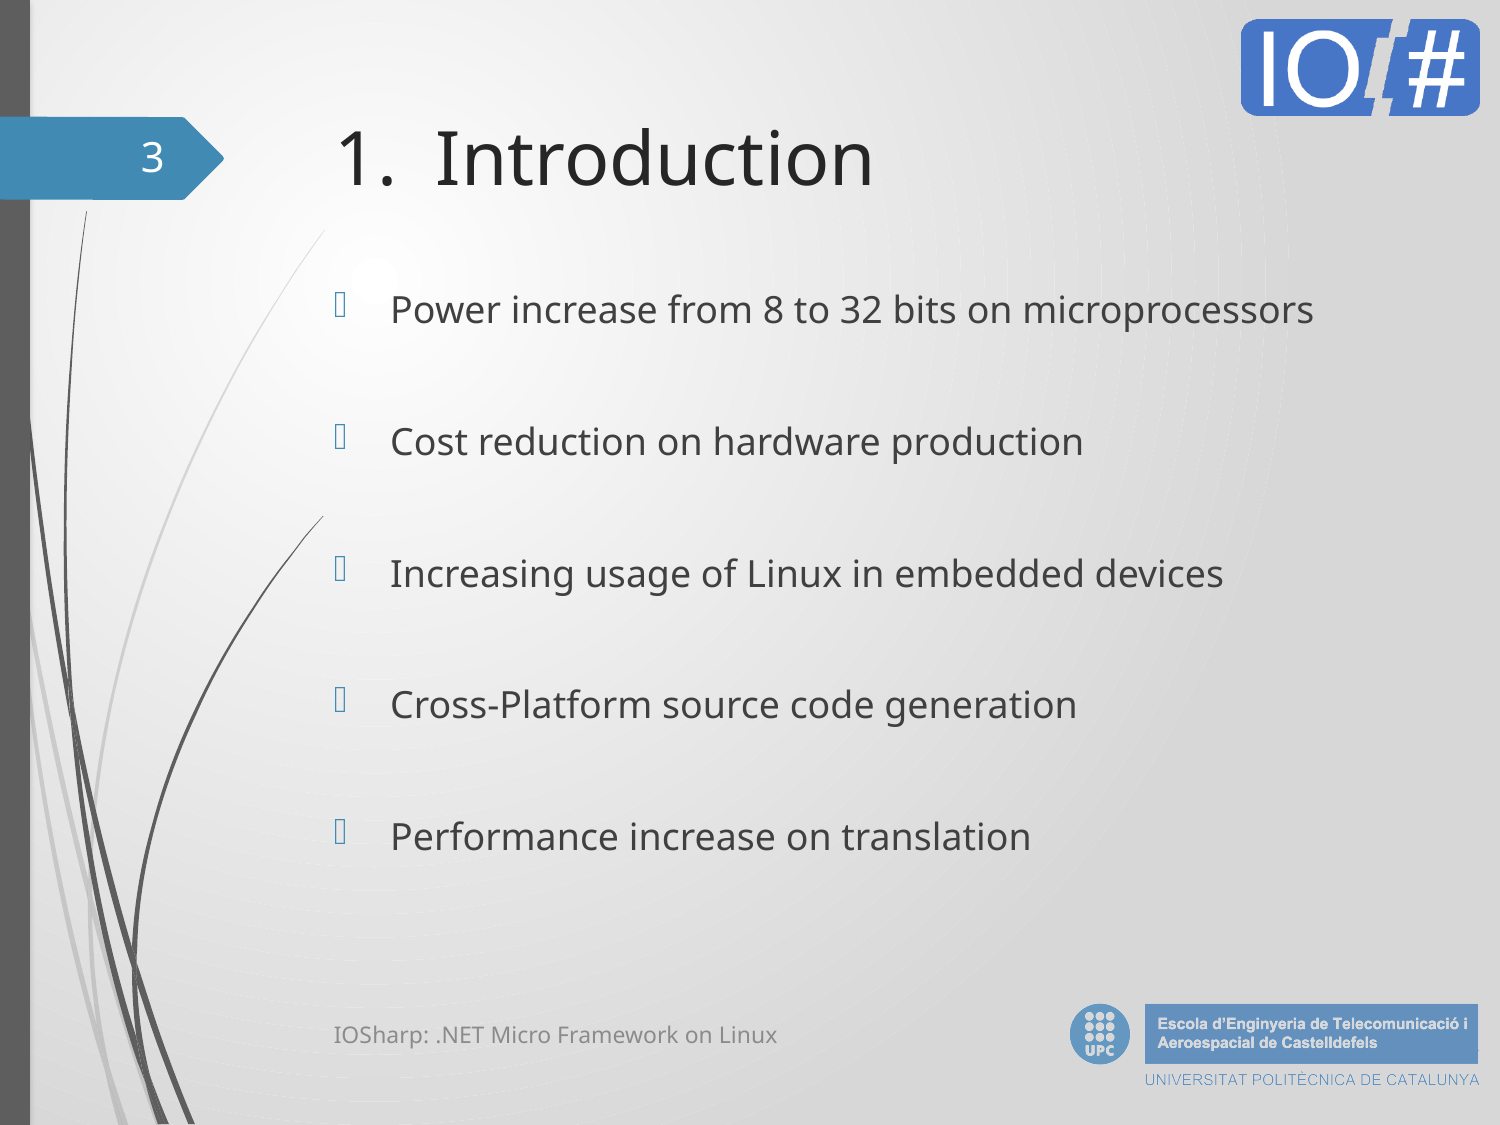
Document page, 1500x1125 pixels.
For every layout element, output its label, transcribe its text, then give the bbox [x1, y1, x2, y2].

list Power increase from 8 to 32 bits on microprocessors Cost reduction on hardware production Increasing usage of Linux in embedded devices Cross-Platform source code generation Performance increase on translation [318, 278, 1401, 899]
picture [1039, 982, 1500, 1090]
picture [1241, 19, 1480, 116]
footer IOSharp: .NET Micro Framework on Linux [318, 1006, 1257, 1067]
slide_number 3 [83, 129, 180, 190]
title 1. Introduction [319, 102, 1400, 232]
